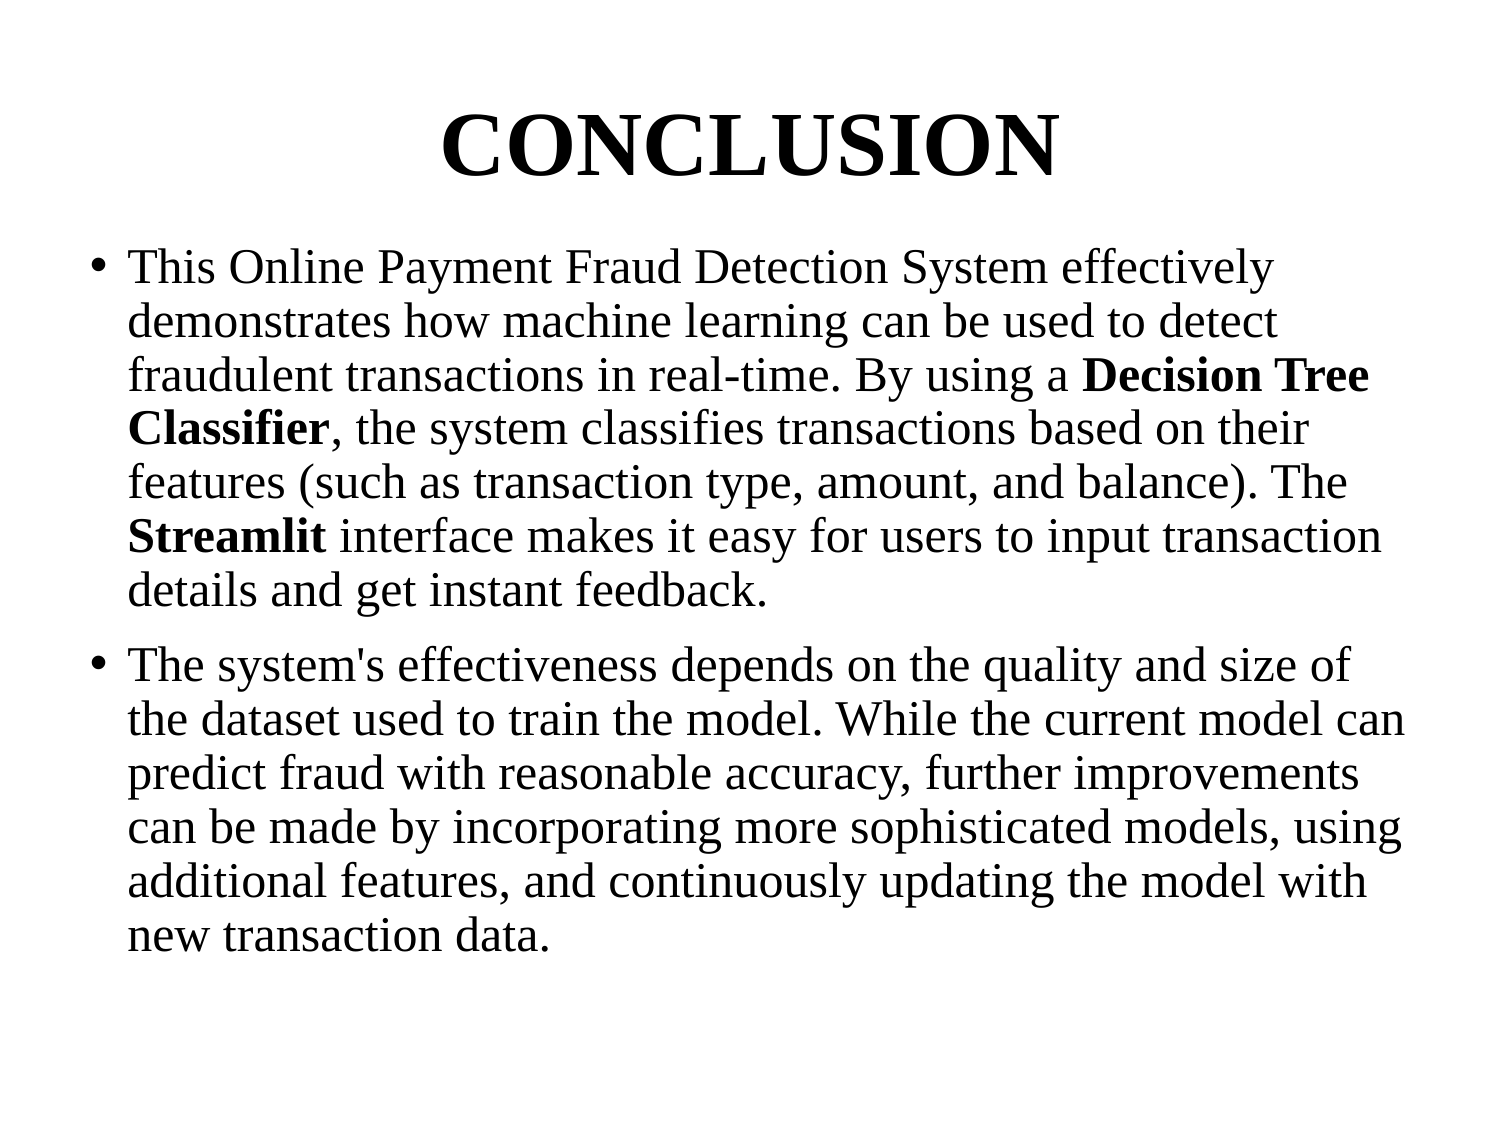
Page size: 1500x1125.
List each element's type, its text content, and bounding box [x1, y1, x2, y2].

list This Online Payment Fraud Detection System effectively demonstrates how machine learning can be used to detect fraudulent transactions in real-time. By using a Decision Tree Classifier, the system classifies transactions based on their features (such as transaction type, amount, and balance). The Streamlit interface makes it easy for users to input transaction details and get instant feedback. The system's effectiveness depends on the quality and size of the dataset used to train the model. While the current model can predict fraud with reasonable accuracy, further improvements can be made by incorporating more sophisticated models, using additional features, and continuously updating the model with new transaction data. [75, 232, 1425, 1080]
title CONCLUSION [75, 45, 1425, 232]
